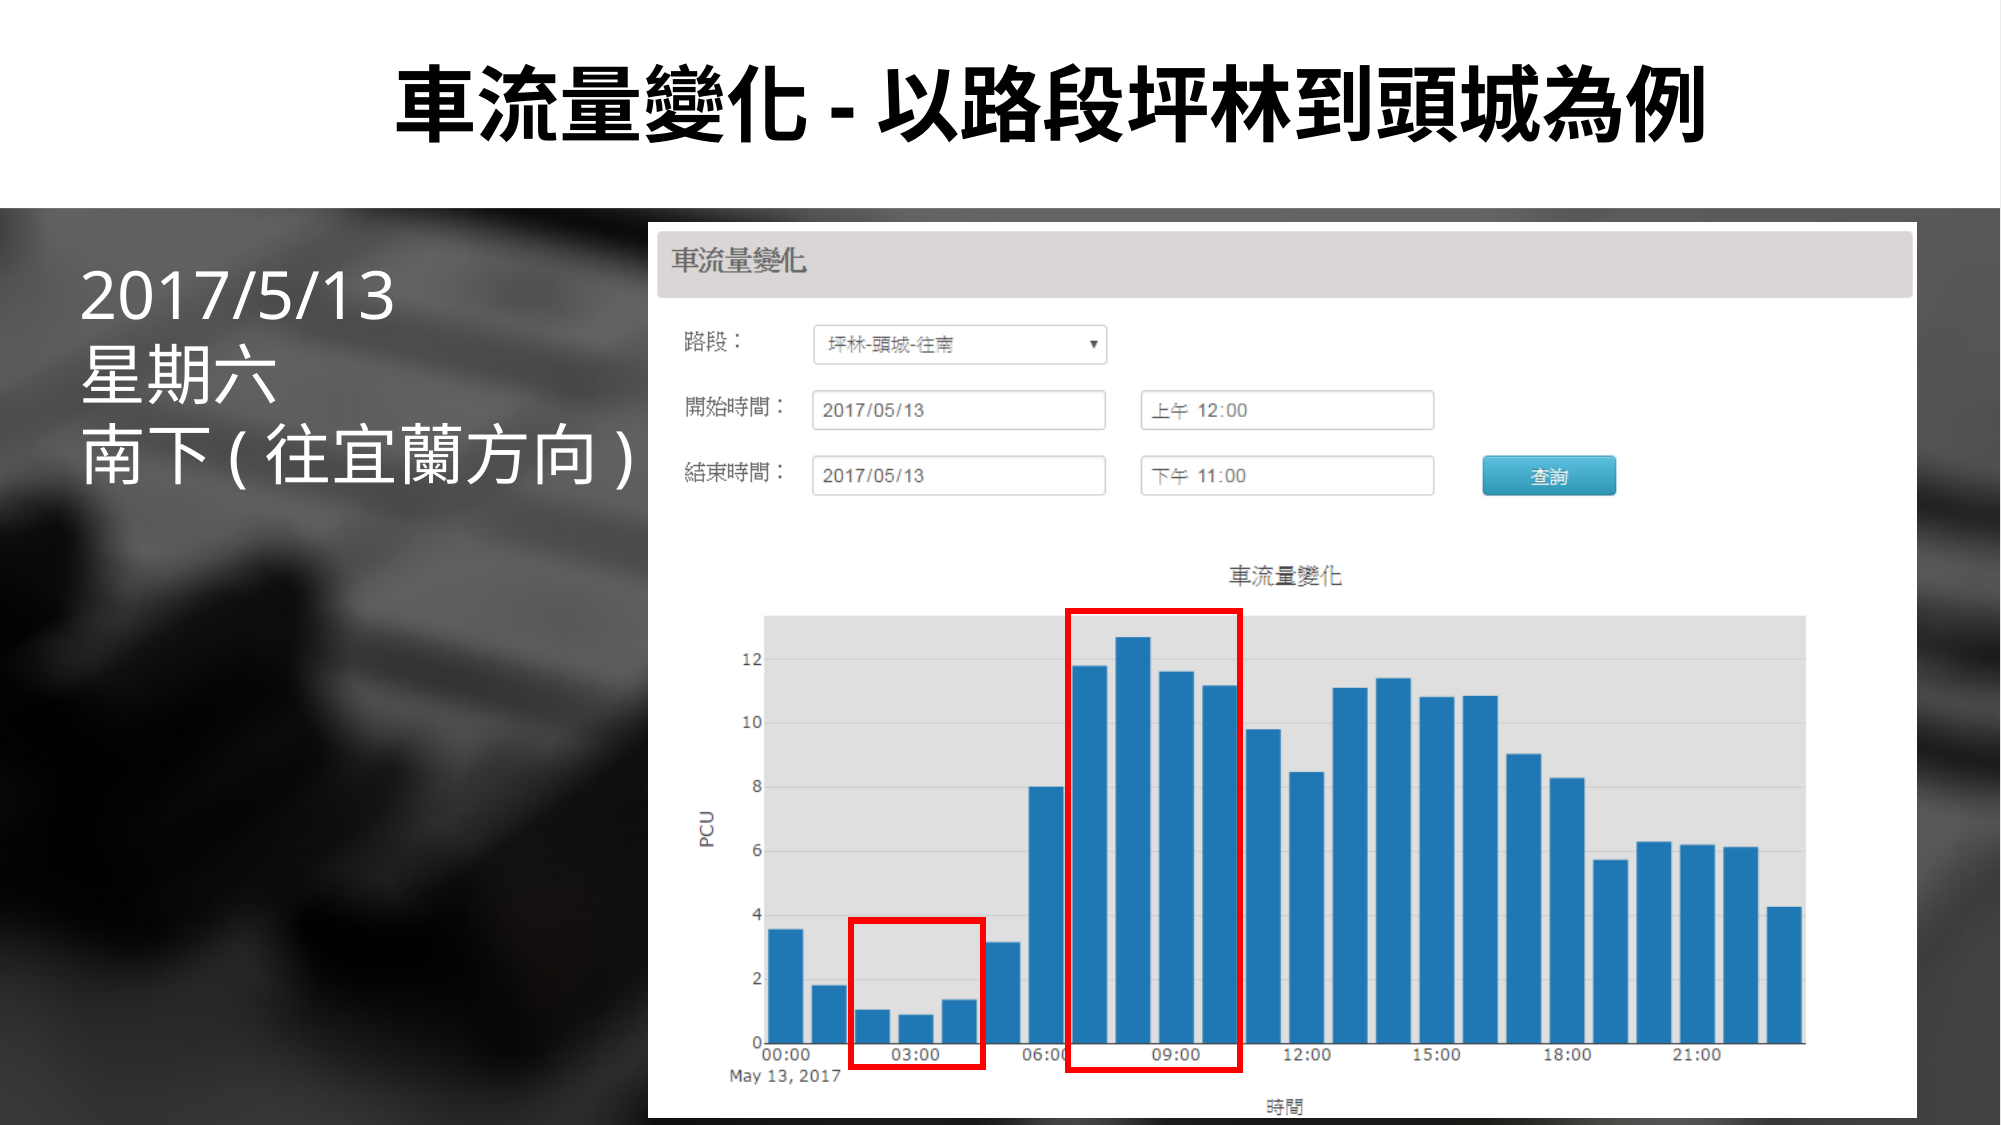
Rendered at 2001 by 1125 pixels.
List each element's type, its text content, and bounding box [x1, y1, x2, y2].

text_box 2017/5/13 星期六 南下(往宜蘭方向) [64, 245, 648, 501]
picture [0, 209, 2001, 1125]
list 車流量變化-以路段坪林到頭城為例 [333, 57, 1769, 160]
